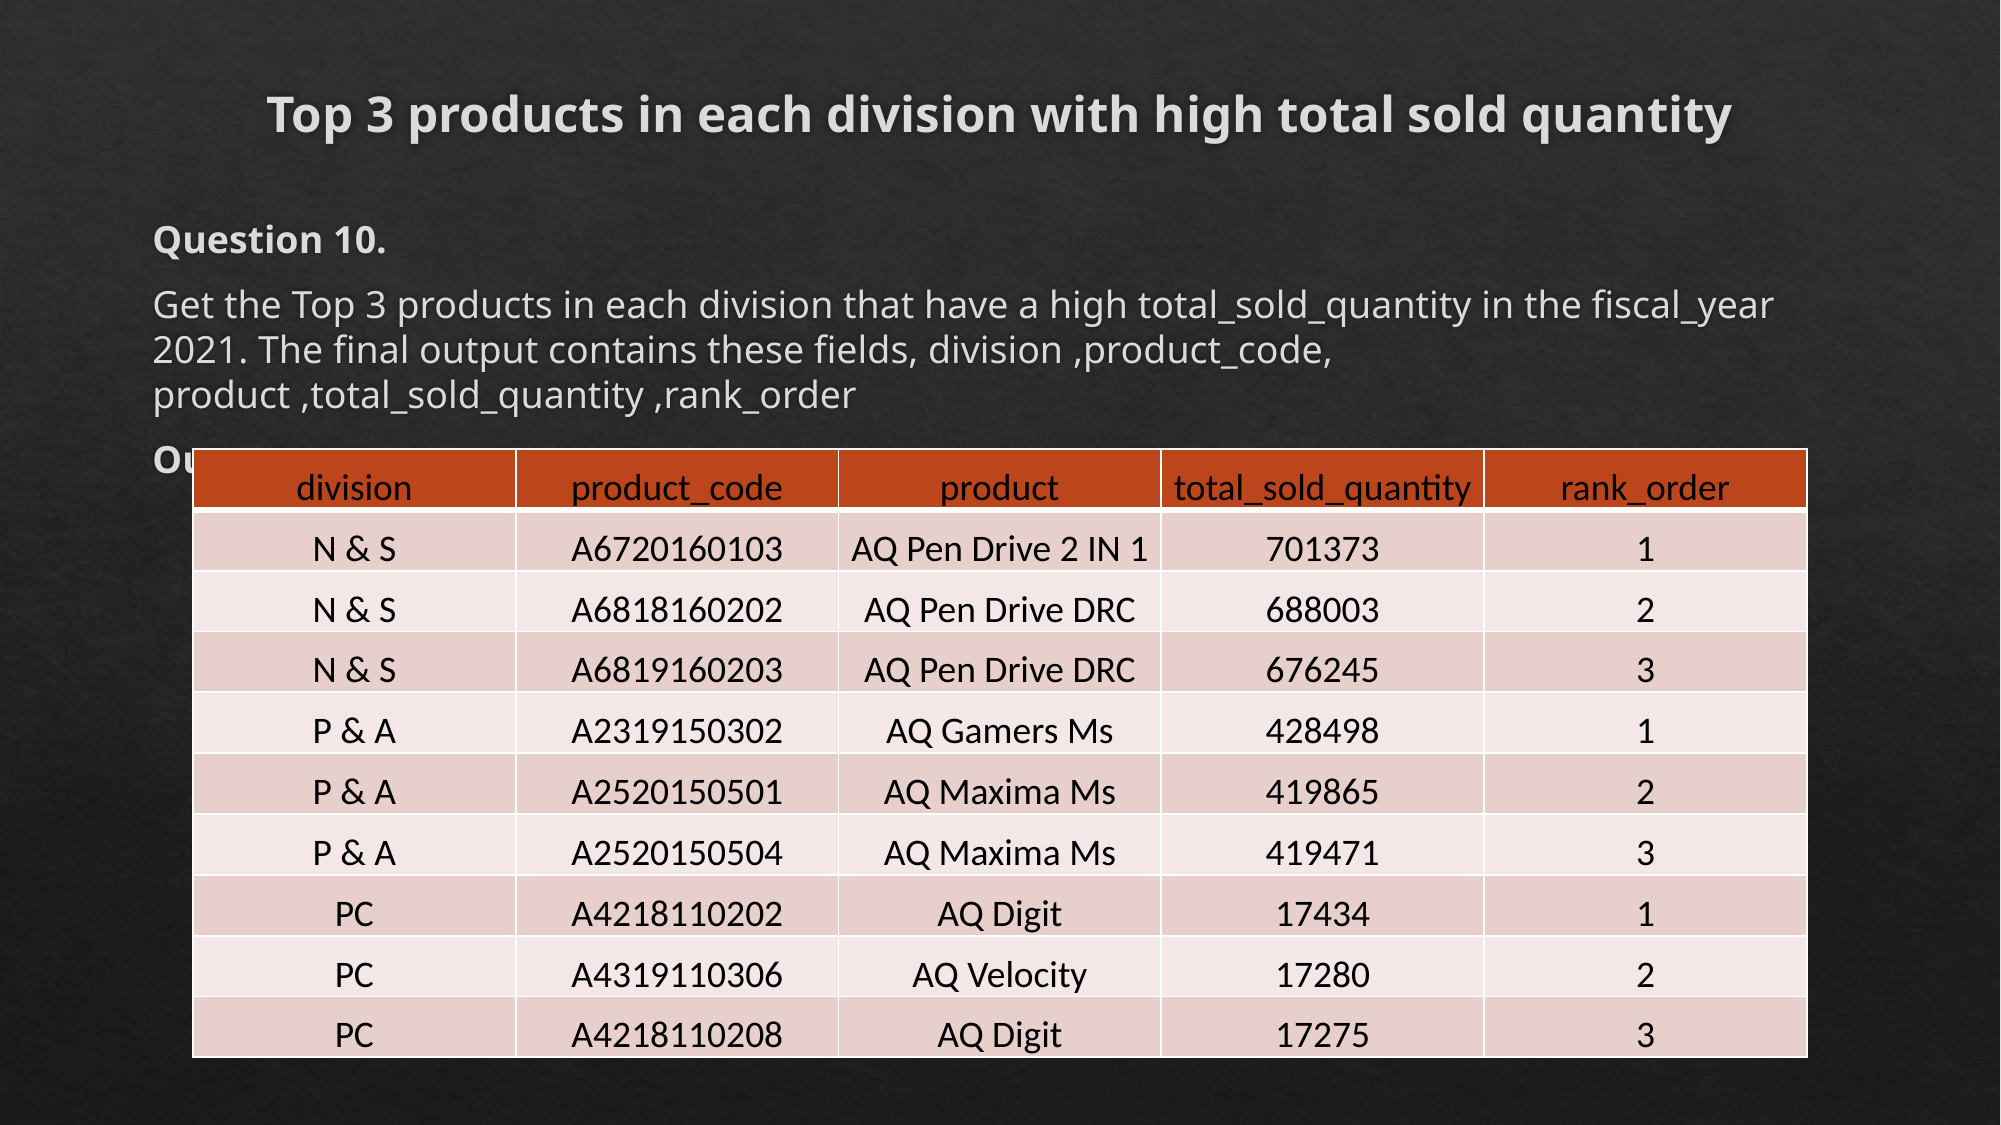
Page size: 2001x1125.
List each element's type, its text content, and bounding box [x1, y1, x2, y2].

table_cell AQ Maxima Ms [839, 815, 1160, 874]
table_cell A4319110306 [517, 937, 838, 996]
table_cell 676245 [1162, 632, 1483, 691]
table_cell PC [194, 997, 515, 1056]
table_header total_sold_quantity [1162, 450, 1483, 507]
table_cell P & A [194, 754, 515, 813]
table_header rank_order [1485, 450, 1806, 507]
table_cell 419865 [1162, 754, 1483, 813]
table_cell 419471 [1162, 815, 1483, 874]
table_cell 701373 [1162, 513, 1483, 570]
table_cell AQ Digit [839, 876, 1160, 935]
table_cell A2520150501 [517, 754, 838, 813]
table_cell A4218110208 [517, 997, 838, 1056]
table_cell 3 [1485, 815, 1806, 874]
table_cell 17275 [1162, 997, 1483, 1056]
table_cell 688003 [1162, 572, 1483, 631]
table_header division [194, 450, 515, 507]
table_cell P & A [194, 693, 515, 752]
table_cell 2 [1485, 572, 1806, 631]
table_cell 3 [1485, 997, 1806, 1056]
table_cell 2 [1485, 754, 1806, 813]
table_cell 428498 [1162, 693, 1483, 752]
list Question 10. Get the Top 3 products in each division that have a high total_sold_quantity in the fiscal_year 2021. The final output contains these fields, division ,product_code, product ,total_sold_quantity ,rank_order Output [137, 208, 1863, 1092]
table_cell A6720160103 [517, 513, 838, 570]
table_cell AQ Digit [839, 997, 1160, 1056]
table_cell A6819160203 [517, 632, 838, 691]
table_cell A2520150504 [517, 815, 838, 874]
table_cell 1 [1485, 513, 1806, 570]
table_cell PC [194, 876, 515, 935]
title Top 3 products in each division with high total sold quantity [137, 59, 1863, 165]
table_cell N & S [194, 632, 515, 691]
table_header product [839, 450, 1160, 507]
table_cell 17280 [1162, 937, 1483, 996]
table_cell 1 [1485, 876, 1806, 935]
table_cell A6818160202 [517, 572, 838, 631]
table_header product_code [517, 450, 838, 507]
table_cell PC [194, 937, 515, 996]
table_cell P & A [194, 815, 515, 874]
table_cell AQ Pen Drive 2 IN 1 [839, 513, 1160, 570]
table_cell 17434 [1162, 876, 1483, 935]
table_cell N & S [194, 513, 515, 570]
table_cell AQ Velocity [839, 937, 1160, 996]
table_cell AQ Pen Drive DRC [839, 572, 1160, 631]
table_cell A2319150302 [517, 693, 838, 752]
table_cell 3 [1485, 632, 1806, 691]
table_cell AQ Gamers Ms [839, 693, 1160, 752]
table_cell A4218110202 [517, 876, 838, 935]
table_cell AQ Pen Drive DRC [839, 632, 1160, 691]
table_cell 1 [1485, 693, 1806, 752]
table_cell 2 [1485, 937, 1806, 996]
table_cell AQ Maxima Ms [839, 754, 1160, 813]
table_cell N & S [194, 572, 515, 631]
